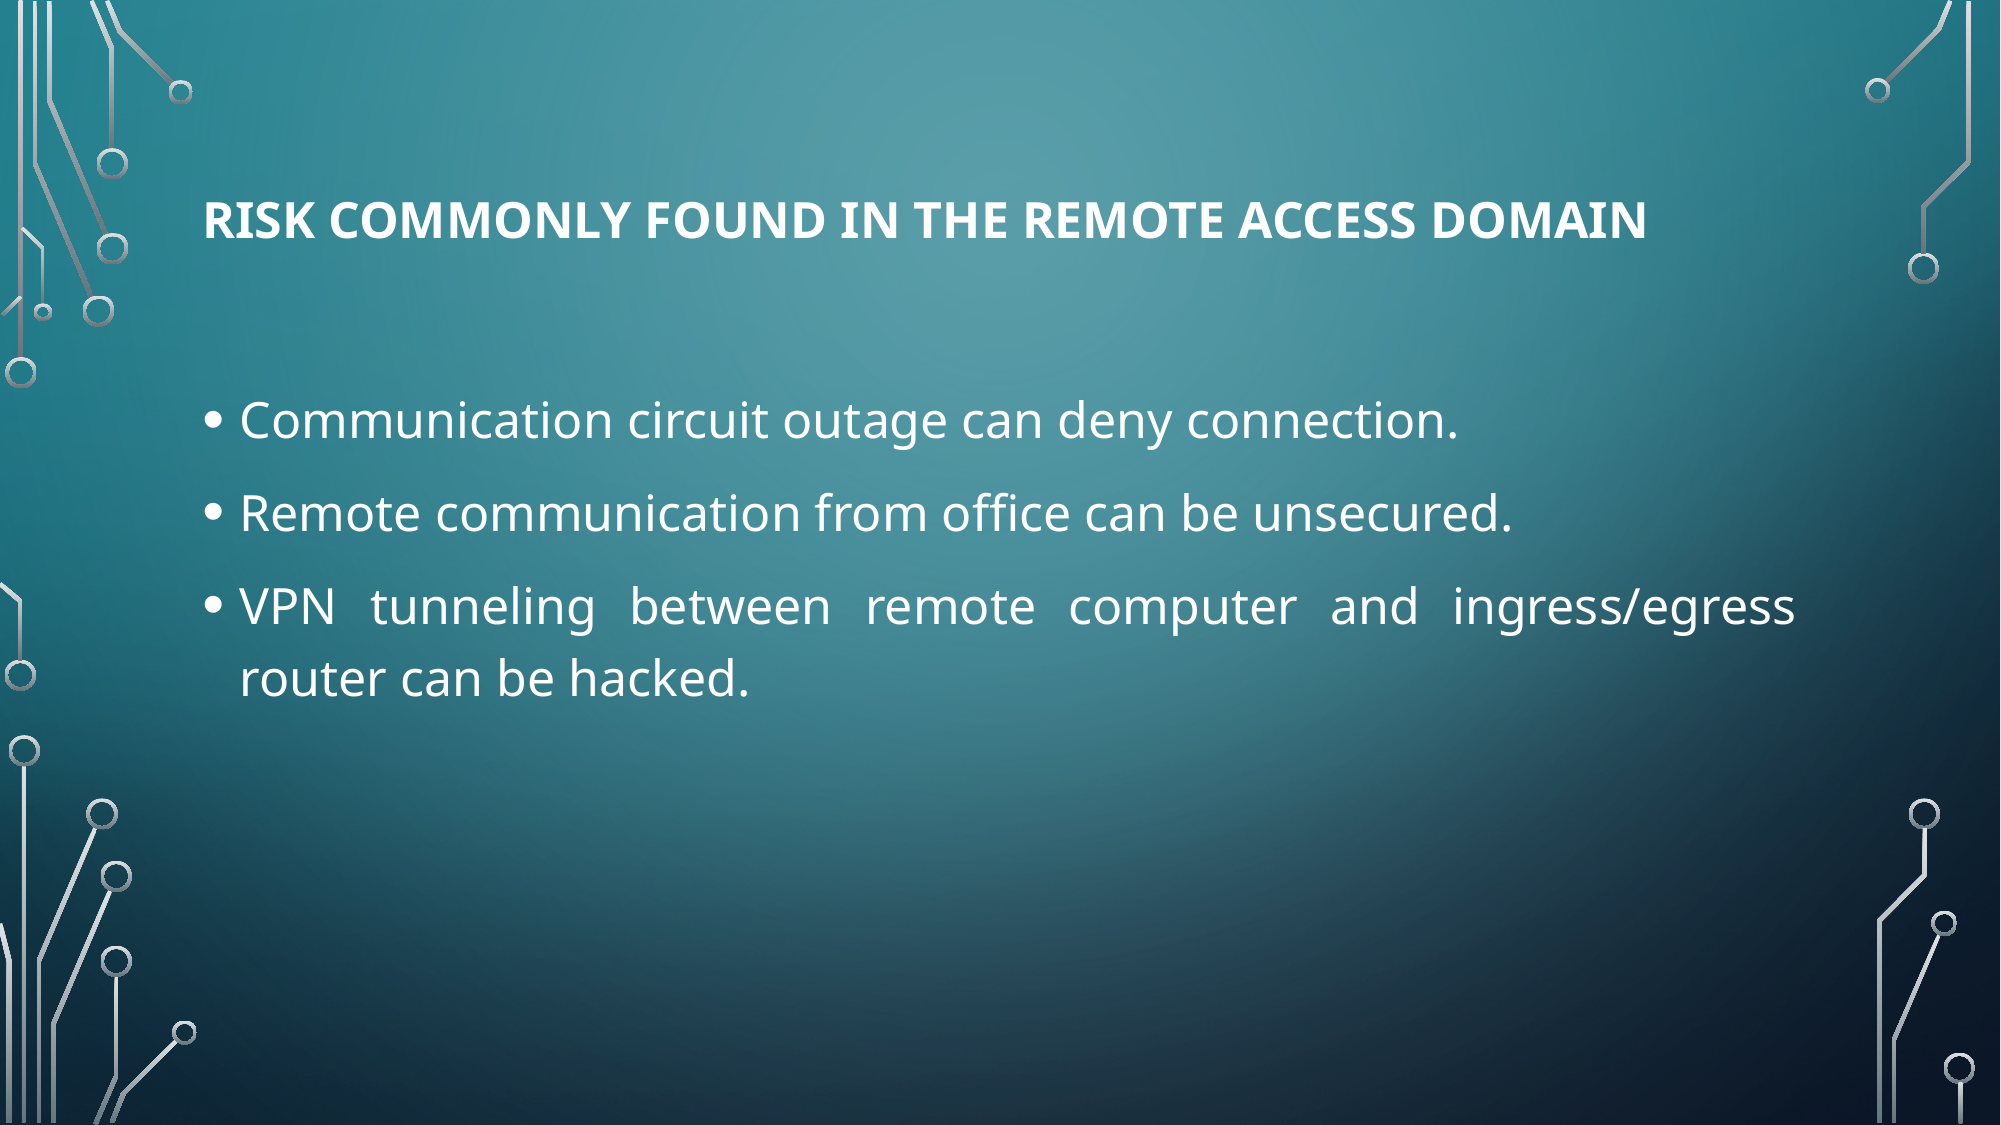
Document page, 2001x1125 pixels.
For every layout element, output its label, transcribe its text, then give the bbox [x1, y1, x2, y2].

list Communication circuit outage can deny connection. Remote communication from office can be unsecured. VPN tunneling between remote computer and ingress/egress router can be hacked. [187, 369, 1813, 950]
title Risk Commonly Found in the Remote Access Domain [187, 101, 1813, 344]
